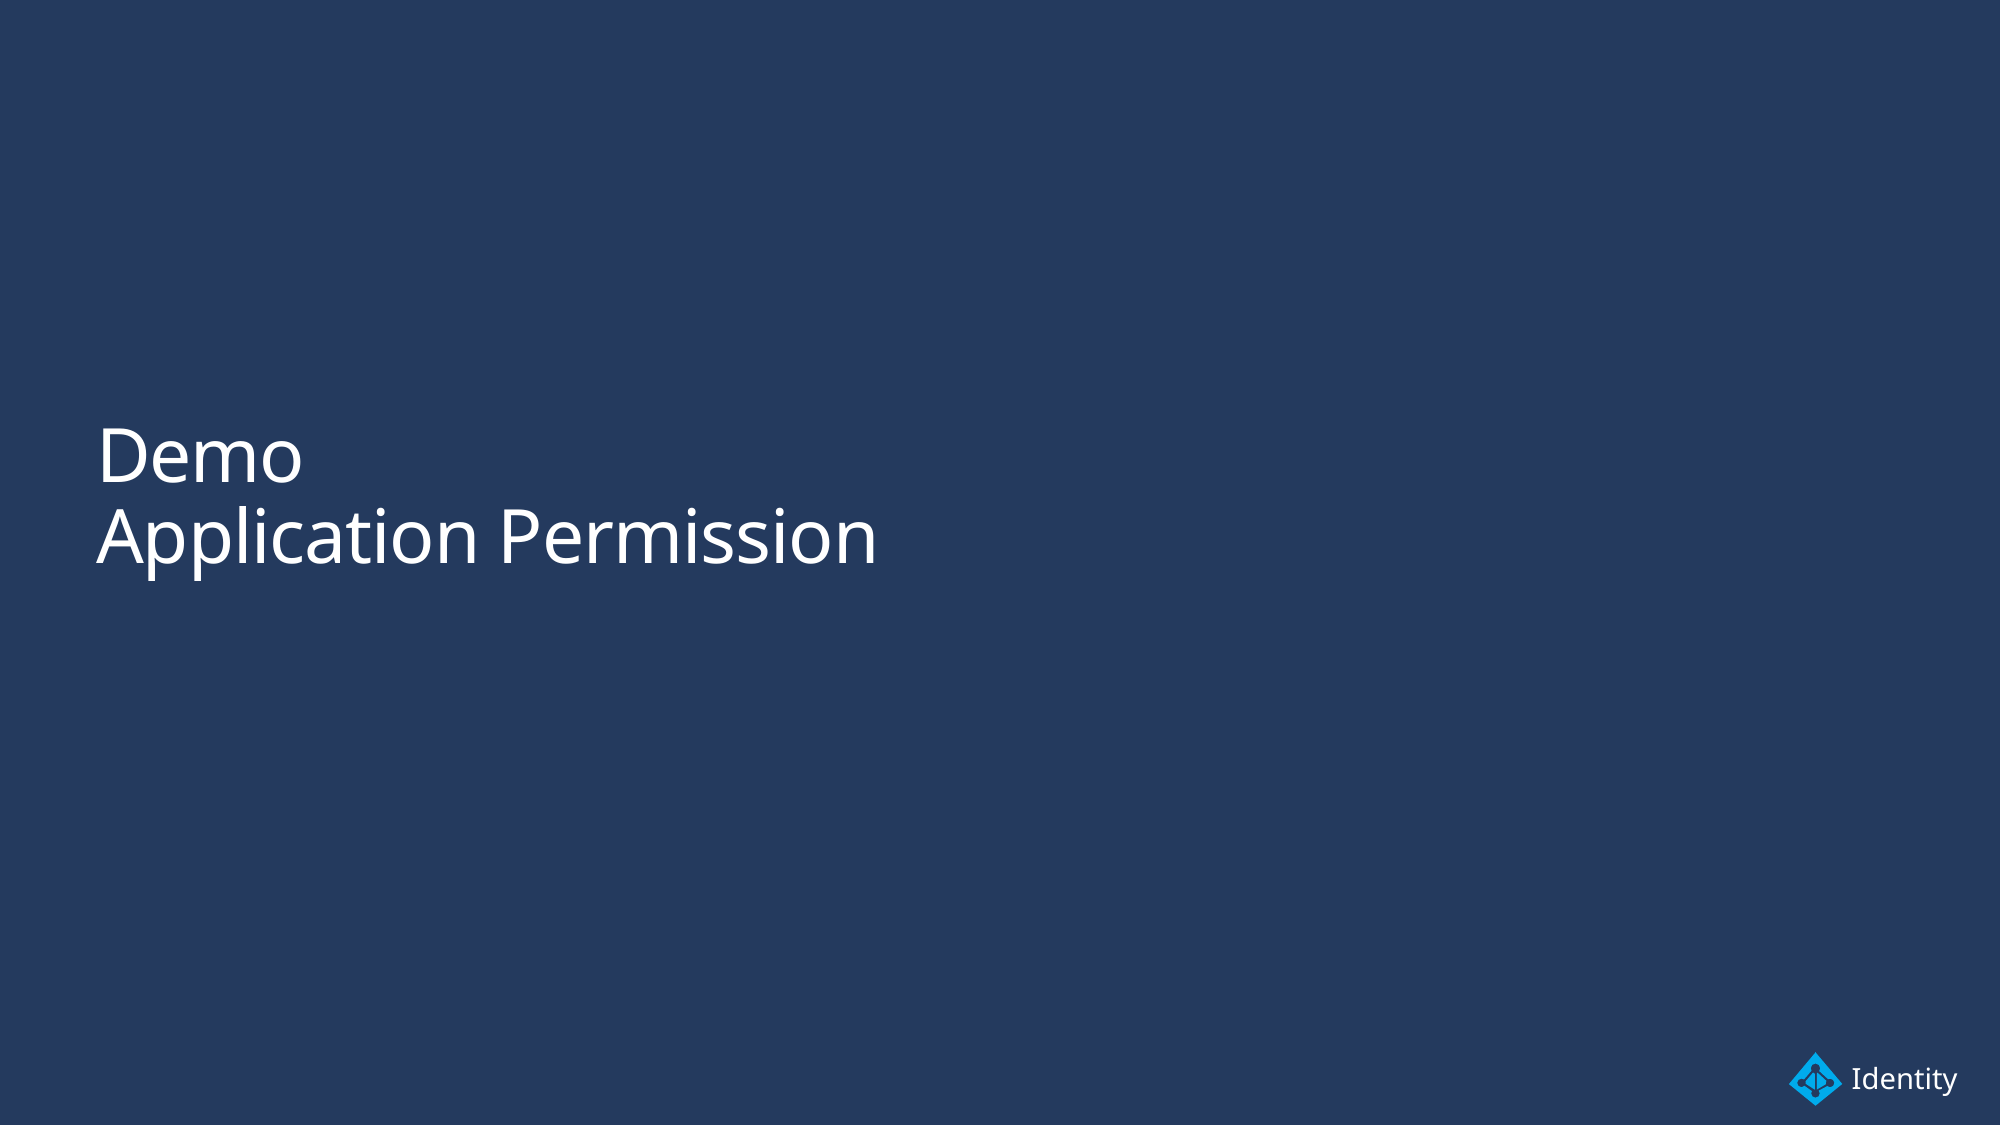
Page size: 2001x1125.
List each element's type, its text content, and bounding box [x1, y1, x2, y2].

title Demo Application Permission [96, 497, 1596, 580]
